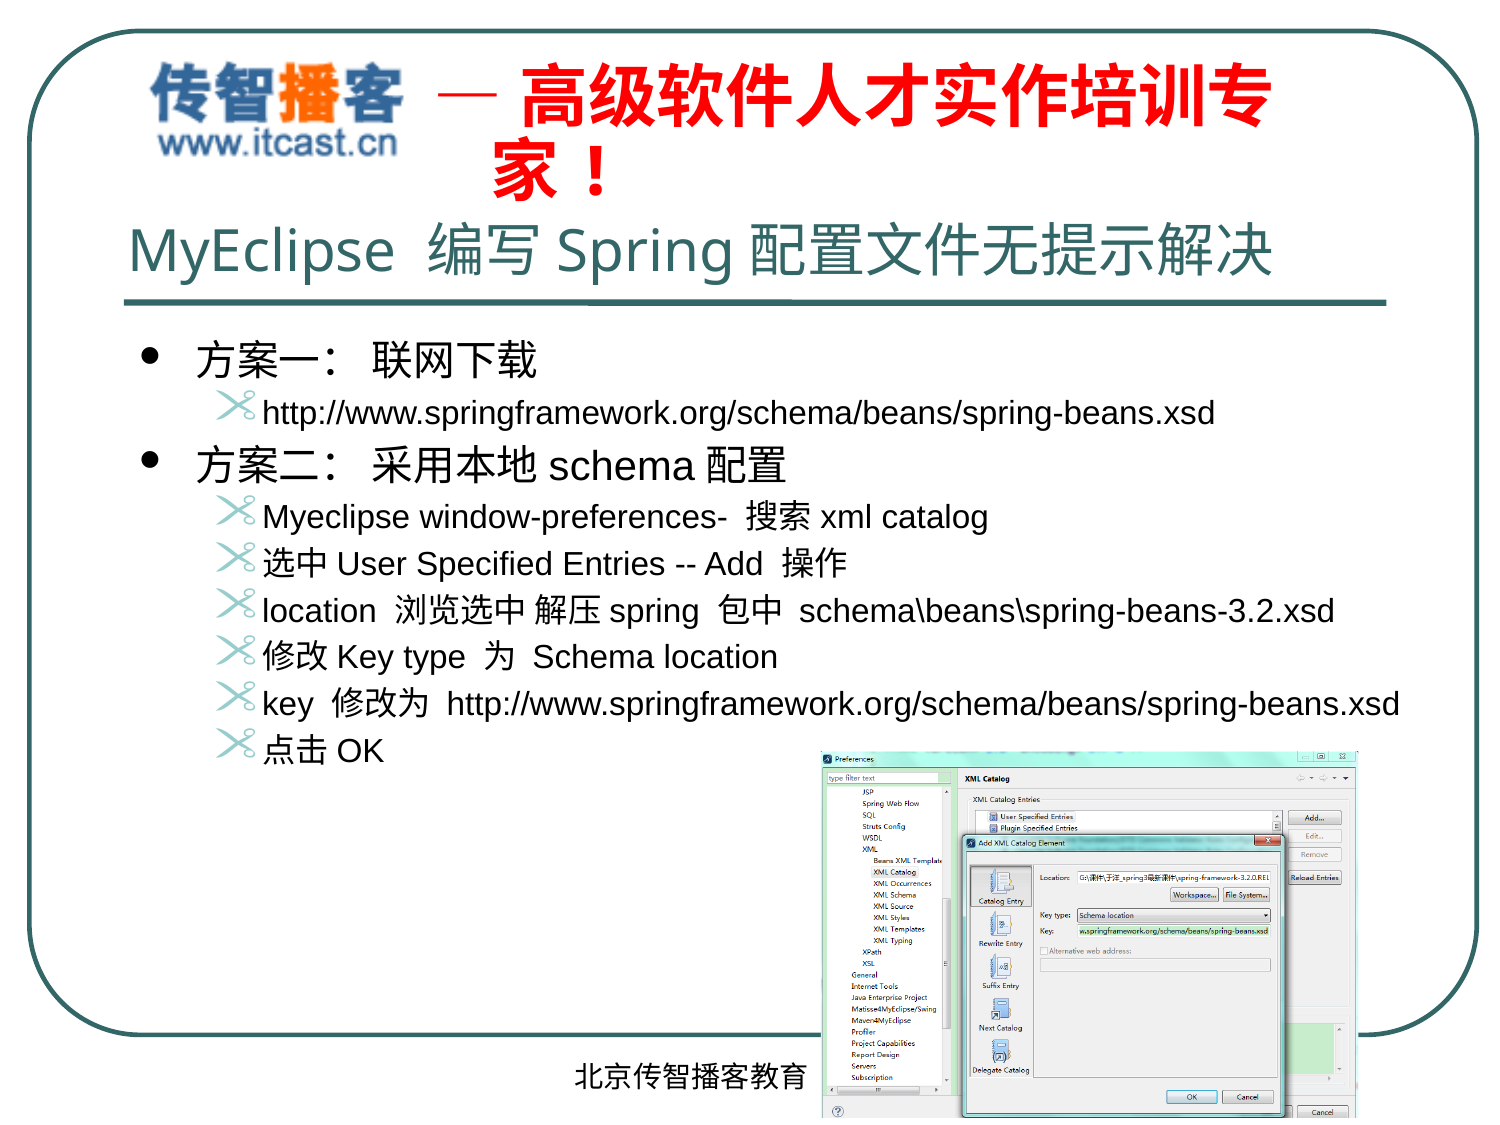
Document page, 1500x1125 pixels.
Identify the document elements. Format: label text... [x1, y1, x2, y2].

footer 北京传智播客教育 www.itcast.cn [549, 1050, 1025, 1125]
list 方案一： 联网下载 http://www.springframework.org/schema/beans/spring-beans.xsd 方案二： 采用本地schema配置 Myeclipse window-preferences- 搜索xml catalog 选中User Specified Entries -- Add 操作 location 浏览选中 解压spring 包中 schema\beans\spring-beans-3.2.xsd 修改Key type 为 Schema location key 修改为 http://www.springframework.org/schema/beans/spring-beans.xsd 点击OK [124, 326, 1471, 999]
title MyEclipse 编写Spring配置文件无提示解决 [112, 54, 1375, 291]
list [820, 751, 1359, 1118]
